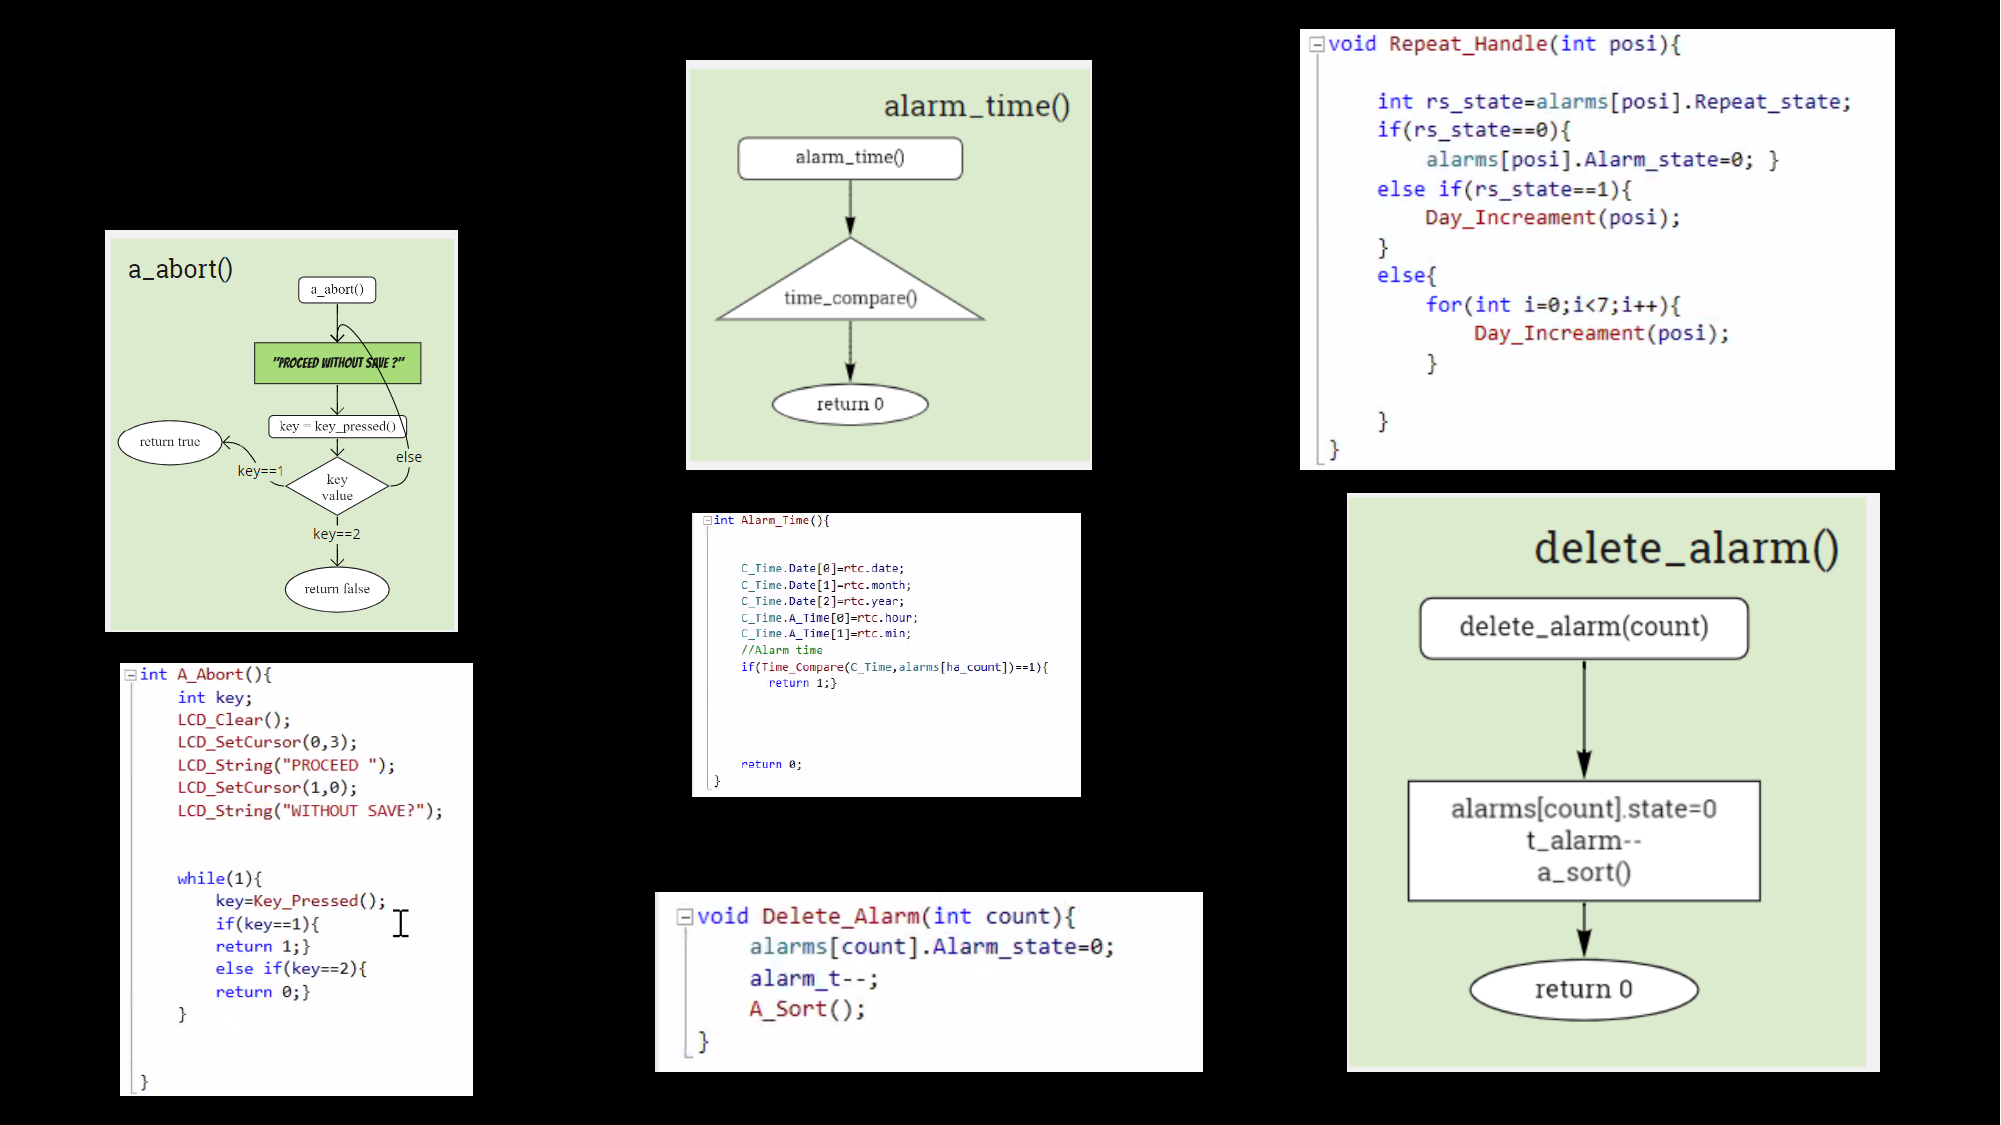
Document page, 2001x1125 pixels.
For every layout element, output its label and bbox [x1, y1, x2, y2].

picture [692, 513, 1081, 797]
picture [686, 60, 1092, 470]
picture [105, 230, 458, 632]
picture [1300, 29, 1895, 470]
picture [1347, 493, 1880, 1072]
picture [655, 892, 1203, 1072]
picture [119, 663, 473, 1096]
